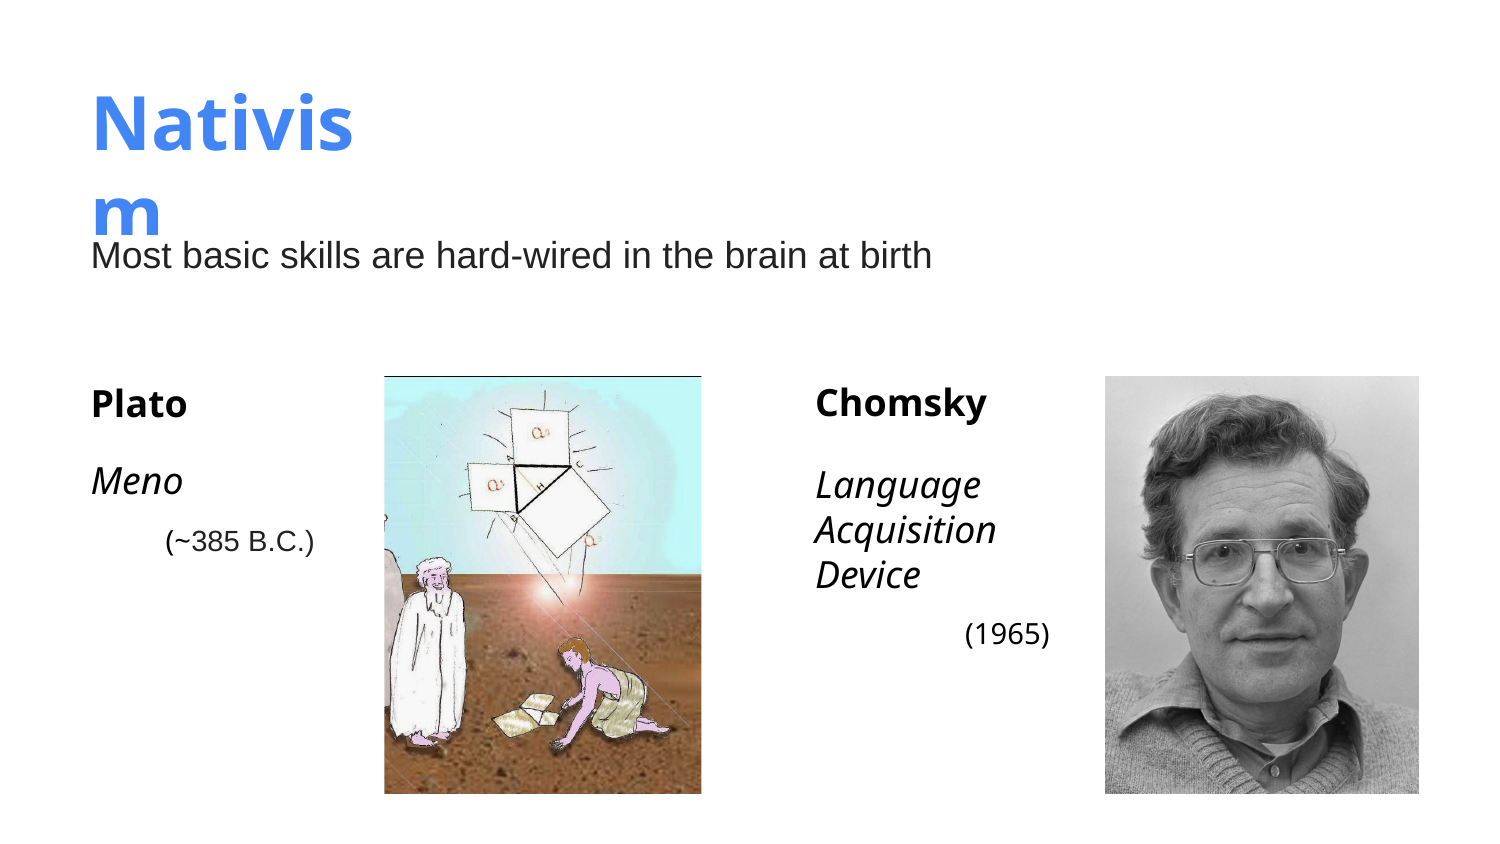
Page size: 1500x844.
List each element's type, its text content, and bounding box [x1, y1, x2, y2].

picture [384, 376, 702, 794]
text_box Chomsky [800, 364, 1043, 430]
text_box Most basic skills are hard-wired in the brain at birth [75, 216, 958, 315]
text_box Plato [75, 364, 225, 431]
text_box Meno (~385 B.C.) [75, 442, 331, 629]
text_box Nativism [75, 60, 442, 198]
picture [1105, 376, 1419, 794]
text_box Language Acquisition Device (1965) [800, 445, 1083, 685]
